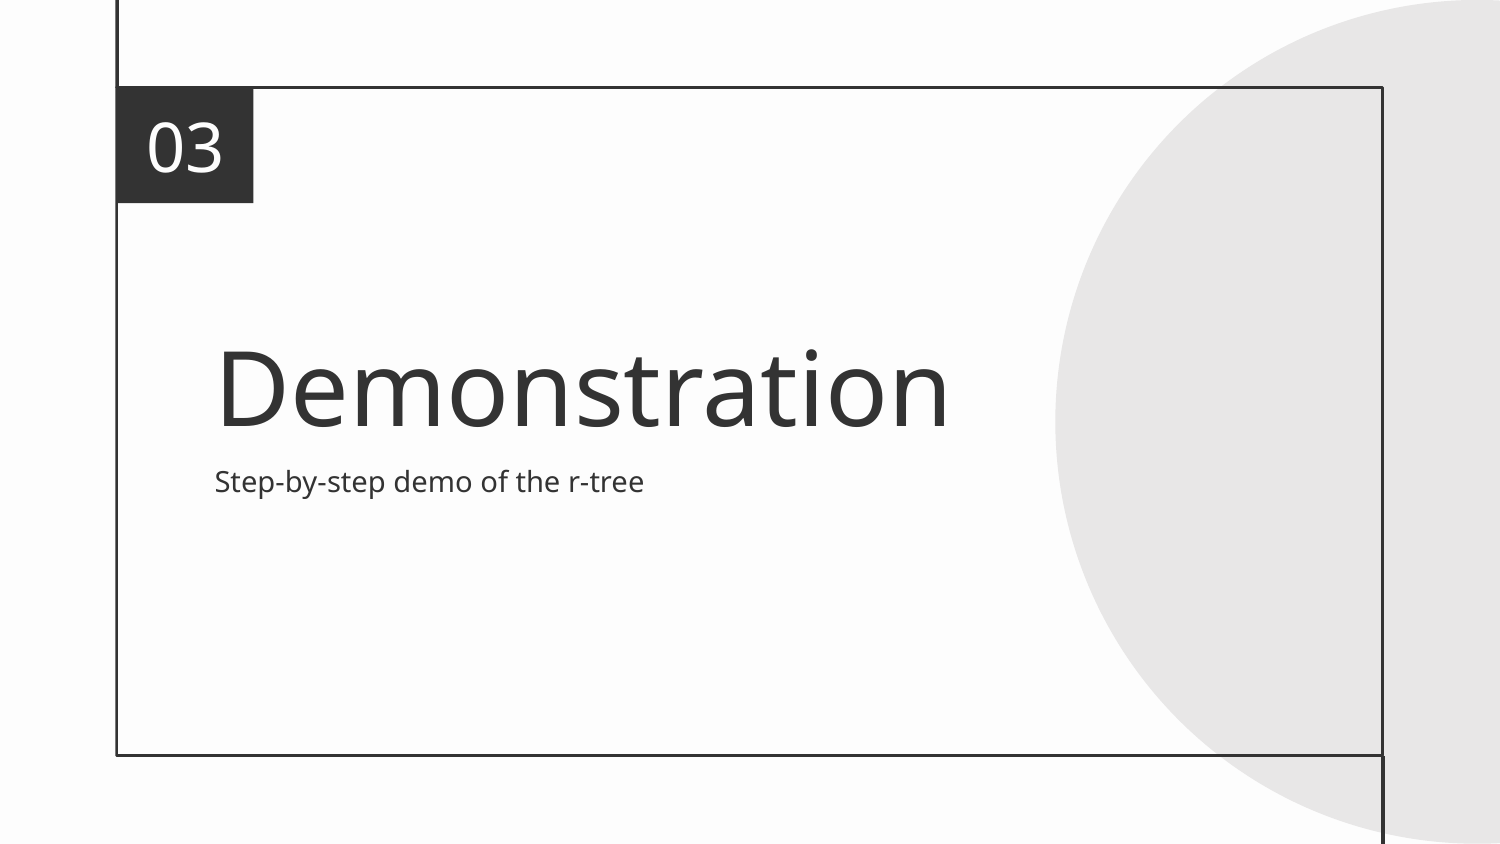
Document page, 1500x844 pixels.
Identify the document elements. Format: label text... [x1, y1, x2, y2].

title Demonstration [199, 324, 1031, 447]
subtitle Step-by-step demo of the r-tree [199, 447, 1031, 520]
title 03 [118, 87, 254, 204]
